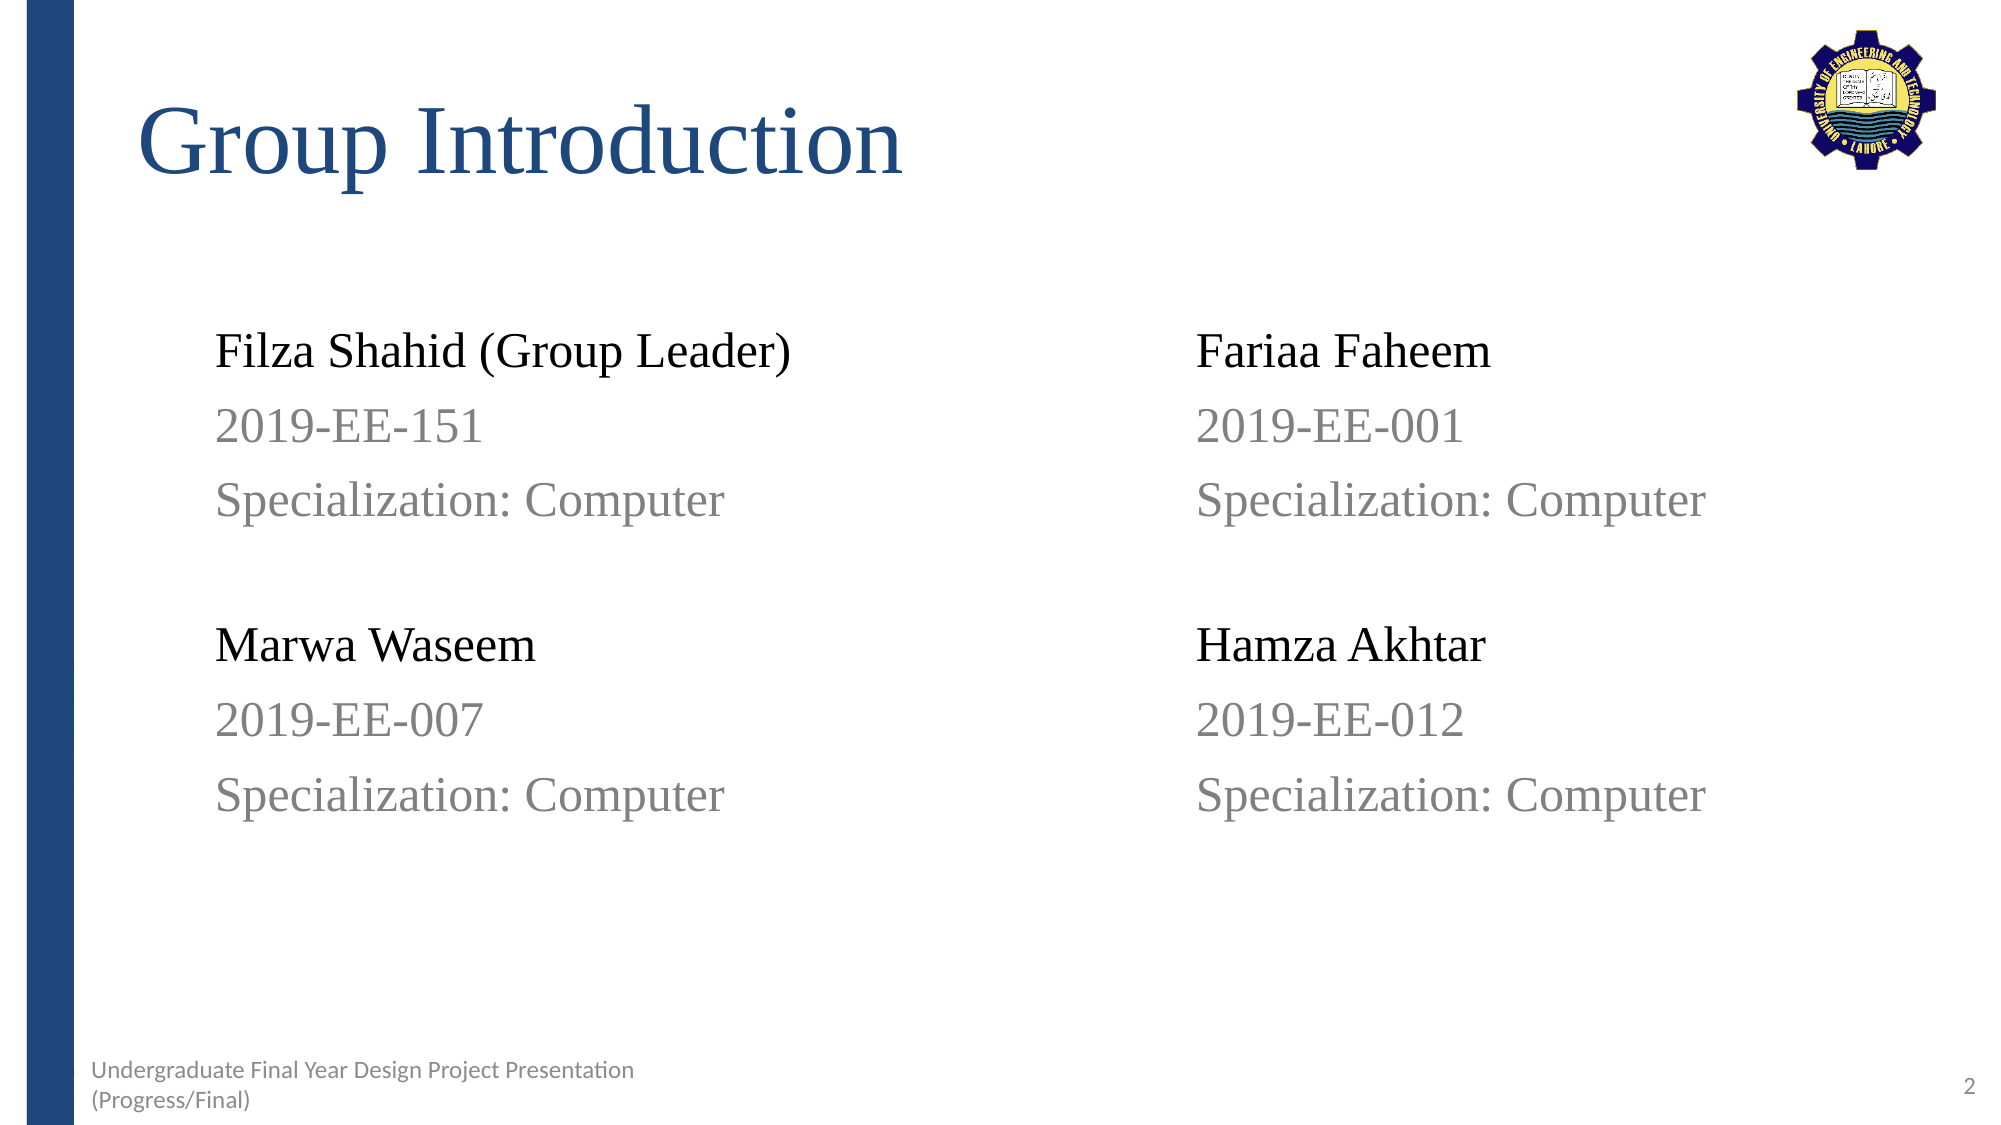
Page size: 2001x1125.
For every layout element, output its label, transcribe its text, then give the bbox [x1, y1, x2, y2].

picture [0, 0, 74, 1125]
title Group Introduction [122, 79, 924, 204]
text_box Filza Shahid (Group Leader) 2019-EE-151 Specialization: Computer [199, 316, 1070, 544]
slide_number Undergraduate Final Year Design Project Presentation (Progress/Final) [76, 1053, 744, 1114]
text_box Marwa Waseem 2019-EE-007 Specialization: Computer [199, 611, 969, 839]
picture [1797, 30, 1936, 170]
slide_number 2 [1541, 1054, 1991, 1115]
text_box Fariaa Faheem 2019-EE-001 Specialization: Computer [1180, 316, 1950, 544]
text_box Hamza Akhtar 2019-EE-012 Specialization: Computer [1180, 611, 1950, 839]
